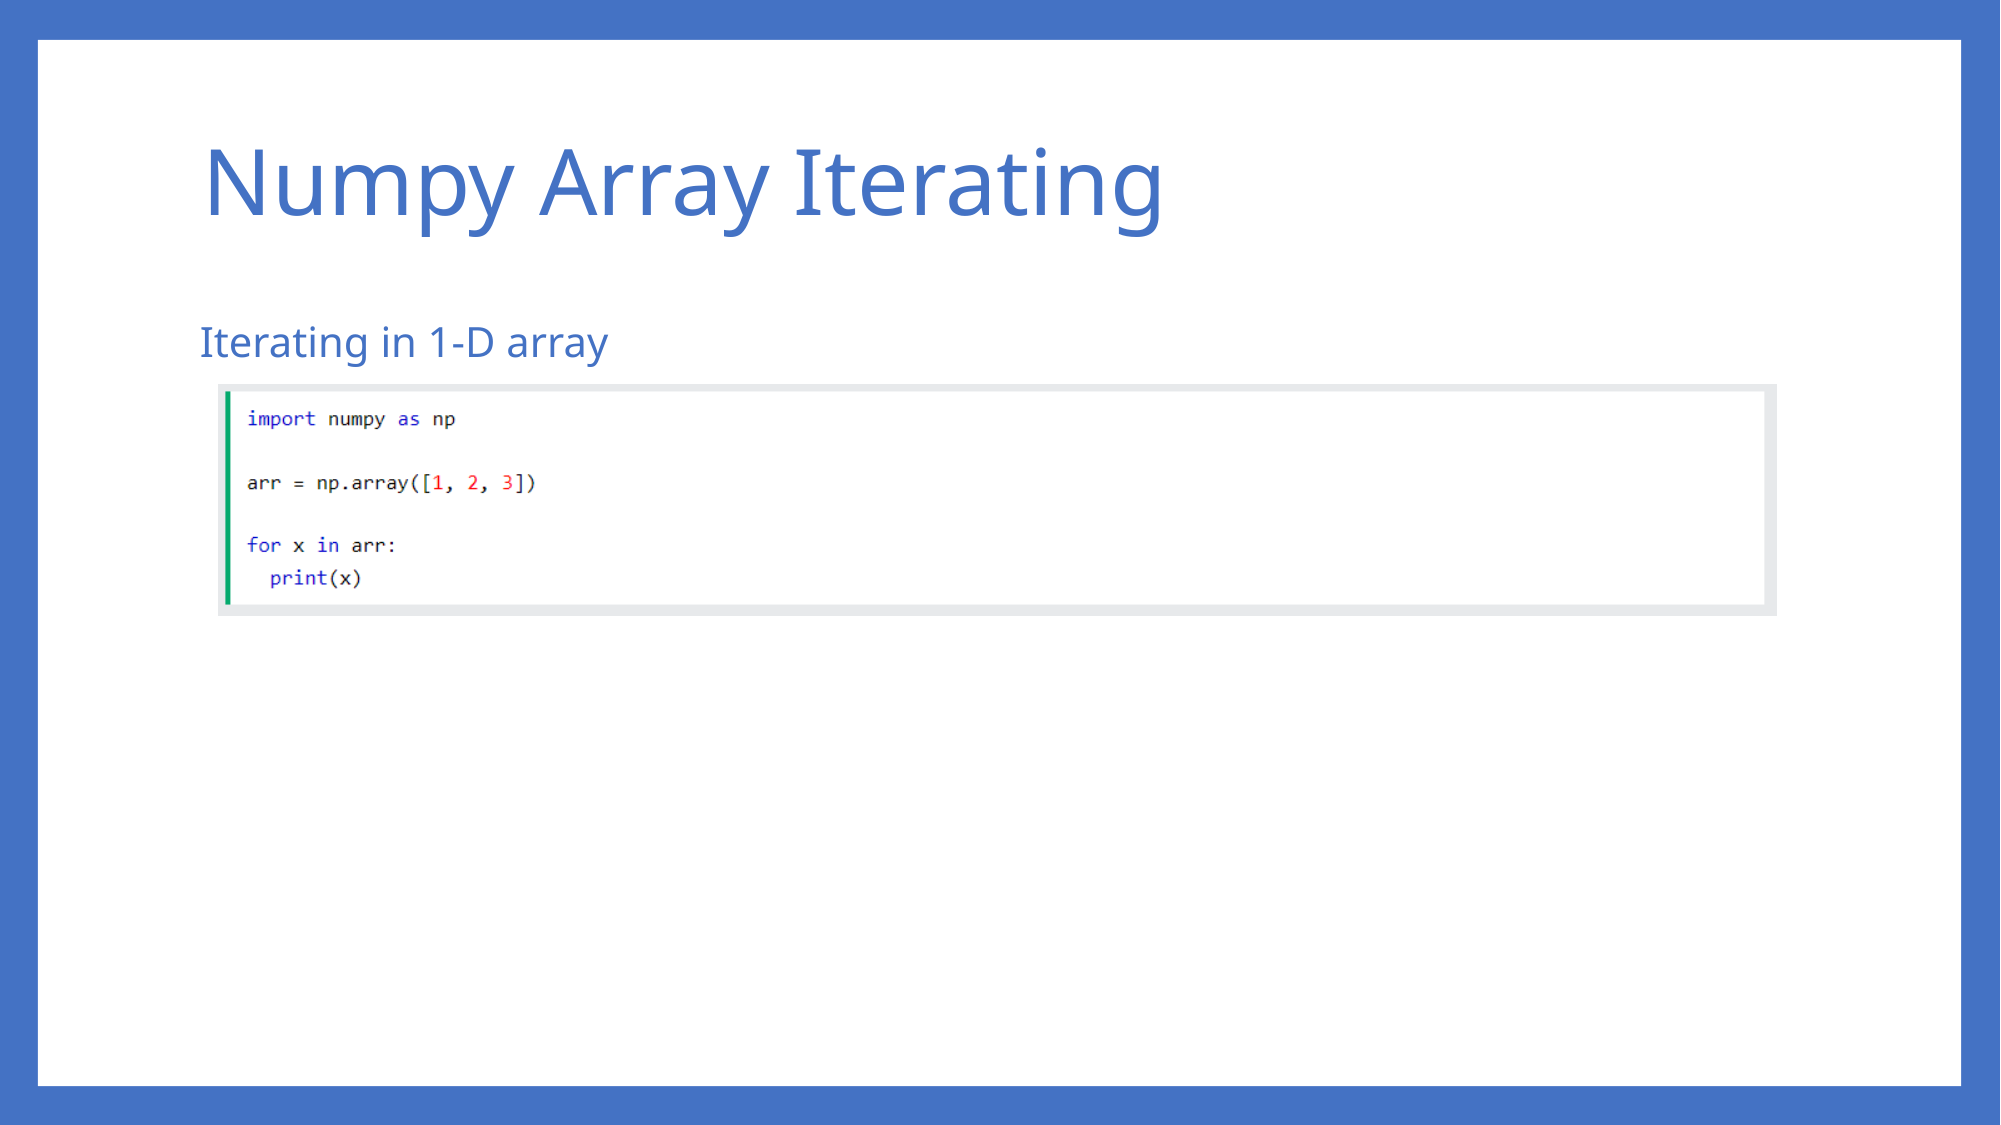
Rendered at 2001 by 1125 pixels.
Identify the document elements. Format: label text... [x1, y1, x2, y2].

title Numpy Array Iterating [187, 75, 1808, 298]
text_box Iterating in 1-D array [184, 308, 624, 374]
picture [217, 384, 1778, 616]
